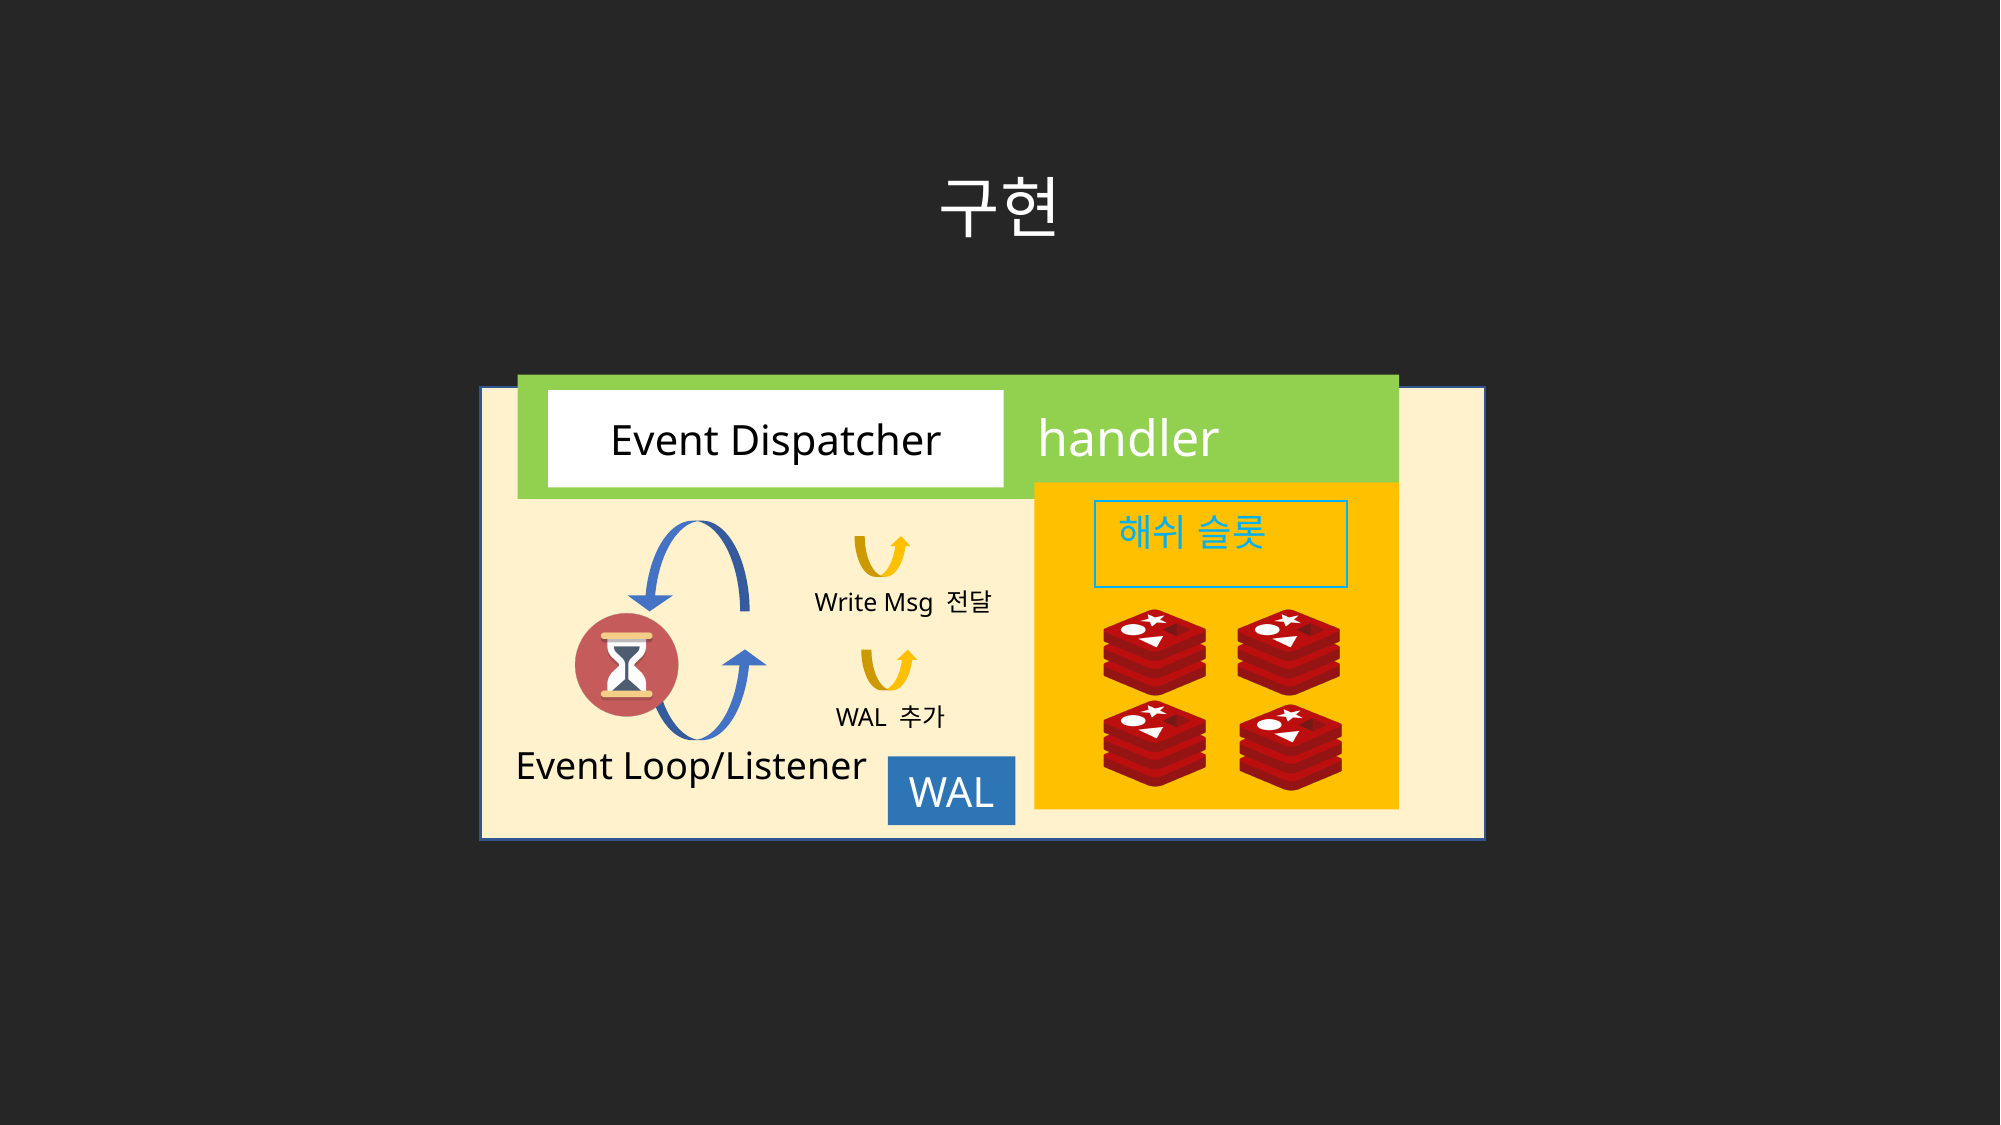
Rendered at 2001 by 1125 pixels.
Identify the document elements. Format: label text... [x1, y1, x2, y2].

text_box WAL 추가 [821, 694, 961, 739]
text_box [624, 519, 751, 613]
text_box 구현 [924, 158, 1077, 254]
text_box [1033, 481, 1400, 810]
text_box Write Msg 전달 [799, 578, 1008, 624]
text_box Event Loop/Listener [500, 734, 883, 795]
text_box [853, 534, 913, 578]
text_box Event Dispatcher [547, 389, 1005, 488]
text_box [659, 717, 678, 734]
picture [575, 613, 679, 717]
text_box [669, 717, 687, 734]
picture [1072, 700, 1373, 791]
text_box [860, 648, 920, 692]
text_box [708, 648, 771, 734]
picture [1072, 609, 1371, 696]
text_box WAL [887, 755, 1016, 826]
text_box [479, 386, 1486, 841]
text_box handler [517, 373, 1400, 500]
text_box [1095, 501, 1348, 588]
